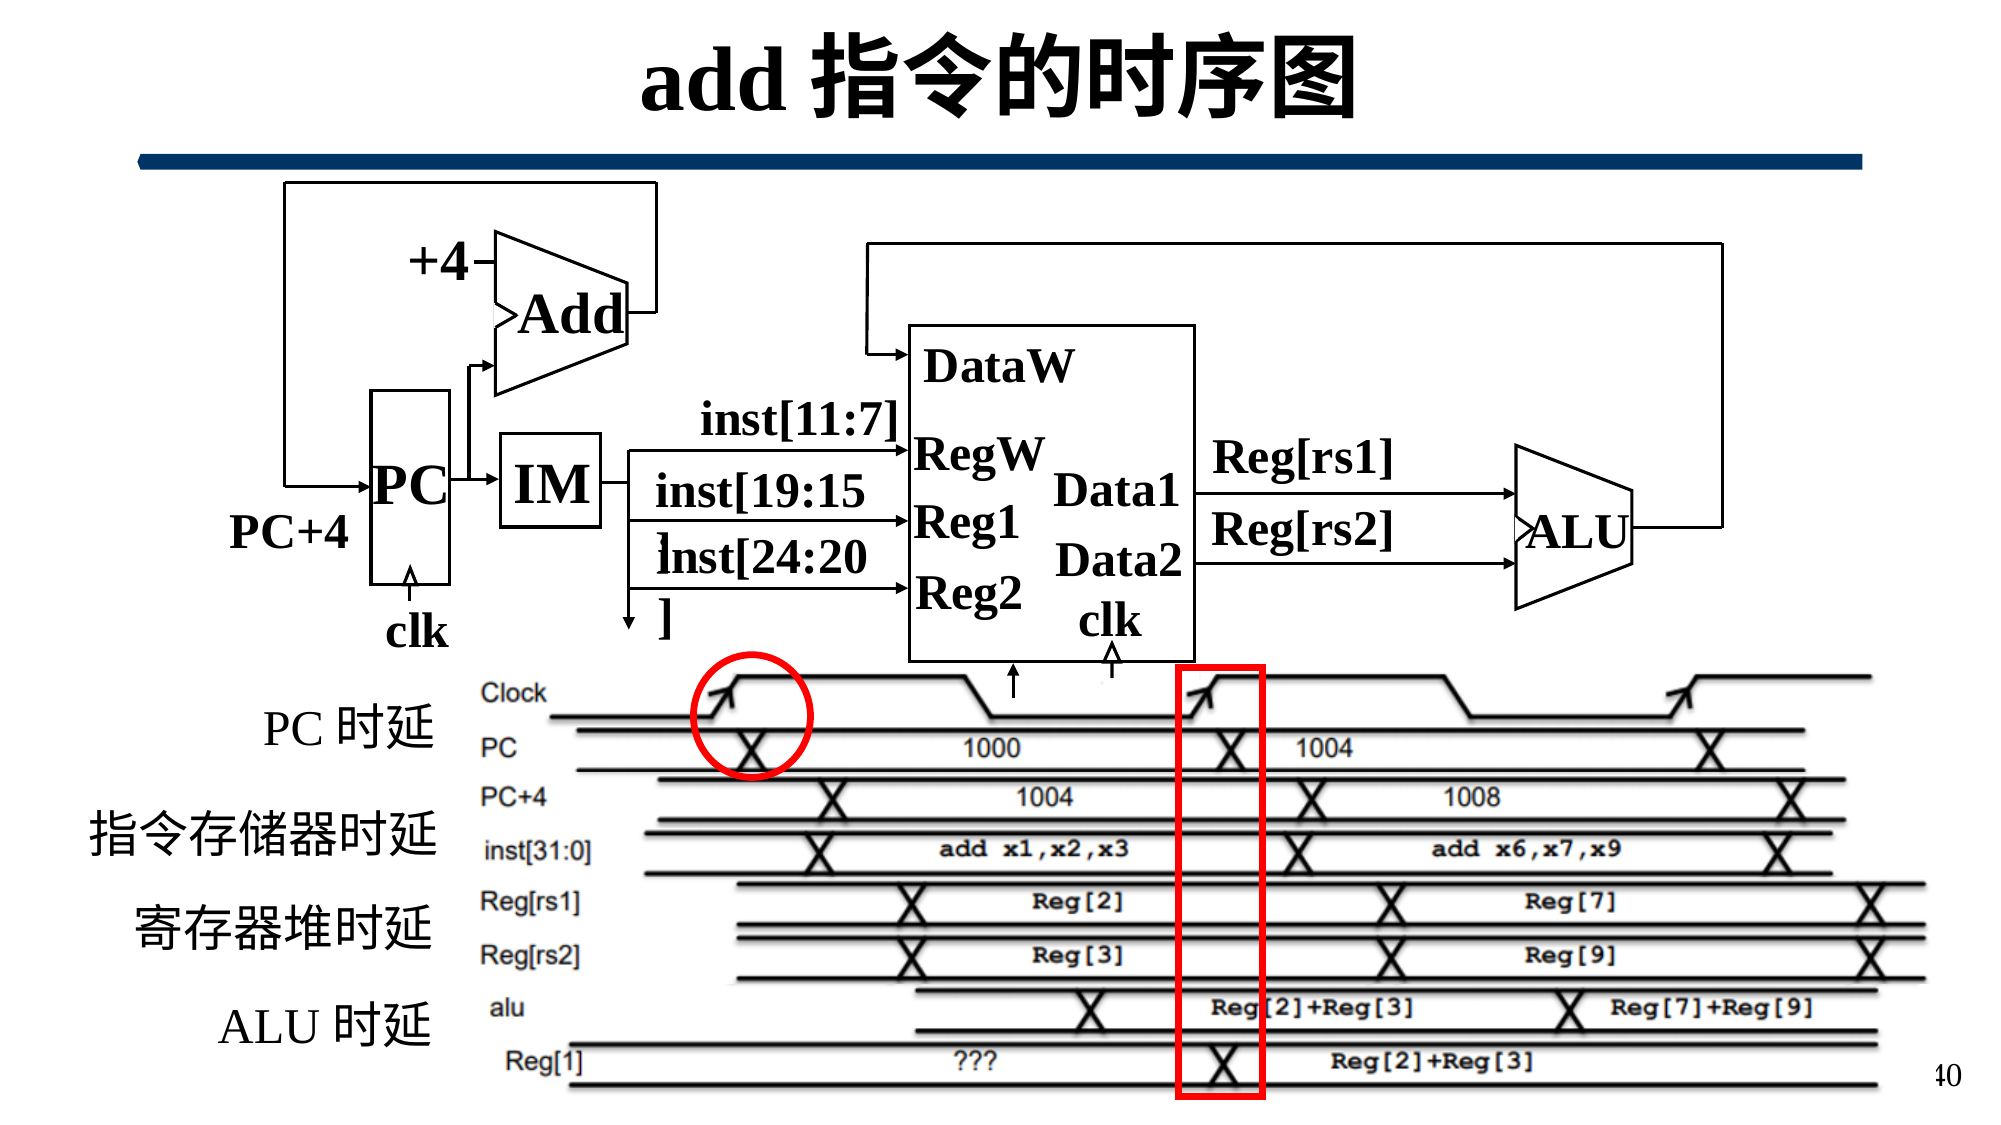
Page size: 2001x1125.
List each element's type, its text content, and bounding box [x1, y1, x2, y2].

text_box 指令存储器时延 [46, 807, 453, 870]
picture [467, 667, 1941, 1097]
text_box PC+4 [214, 490, 357, 566]
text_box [357, 487, 476, 667]
text_box inst[24:20] [642, 522, 885, 587]
text_box 寄存器堆时延 [94, 888, 442, 954]
text_box PC时延 [187, 699, 451, 763]
text_box inst[19:15] [640, 452, 866, 519]
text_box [898, 324, 1243, 679]
title add指令的时序图 [137, 19, 1863, 143]
text_box inst[11:7] [685, 378, 866, 449]
text_box [715, 653, 789, 667]
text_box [1509, 445, 1647, 610]
text_box ALU时延 [116, 986, 447, 1061]
text_box inst[24:20] [642, 590, 885, 652]
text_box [866, 242, 1723, 528]
slide_number 40 [1527, 1042, 1978, 1103]
text_box Reg[rs2] [1243, 528, 1410, 563]
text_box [498, 487, 611, 528]
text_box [284, 182, 657, 487]
